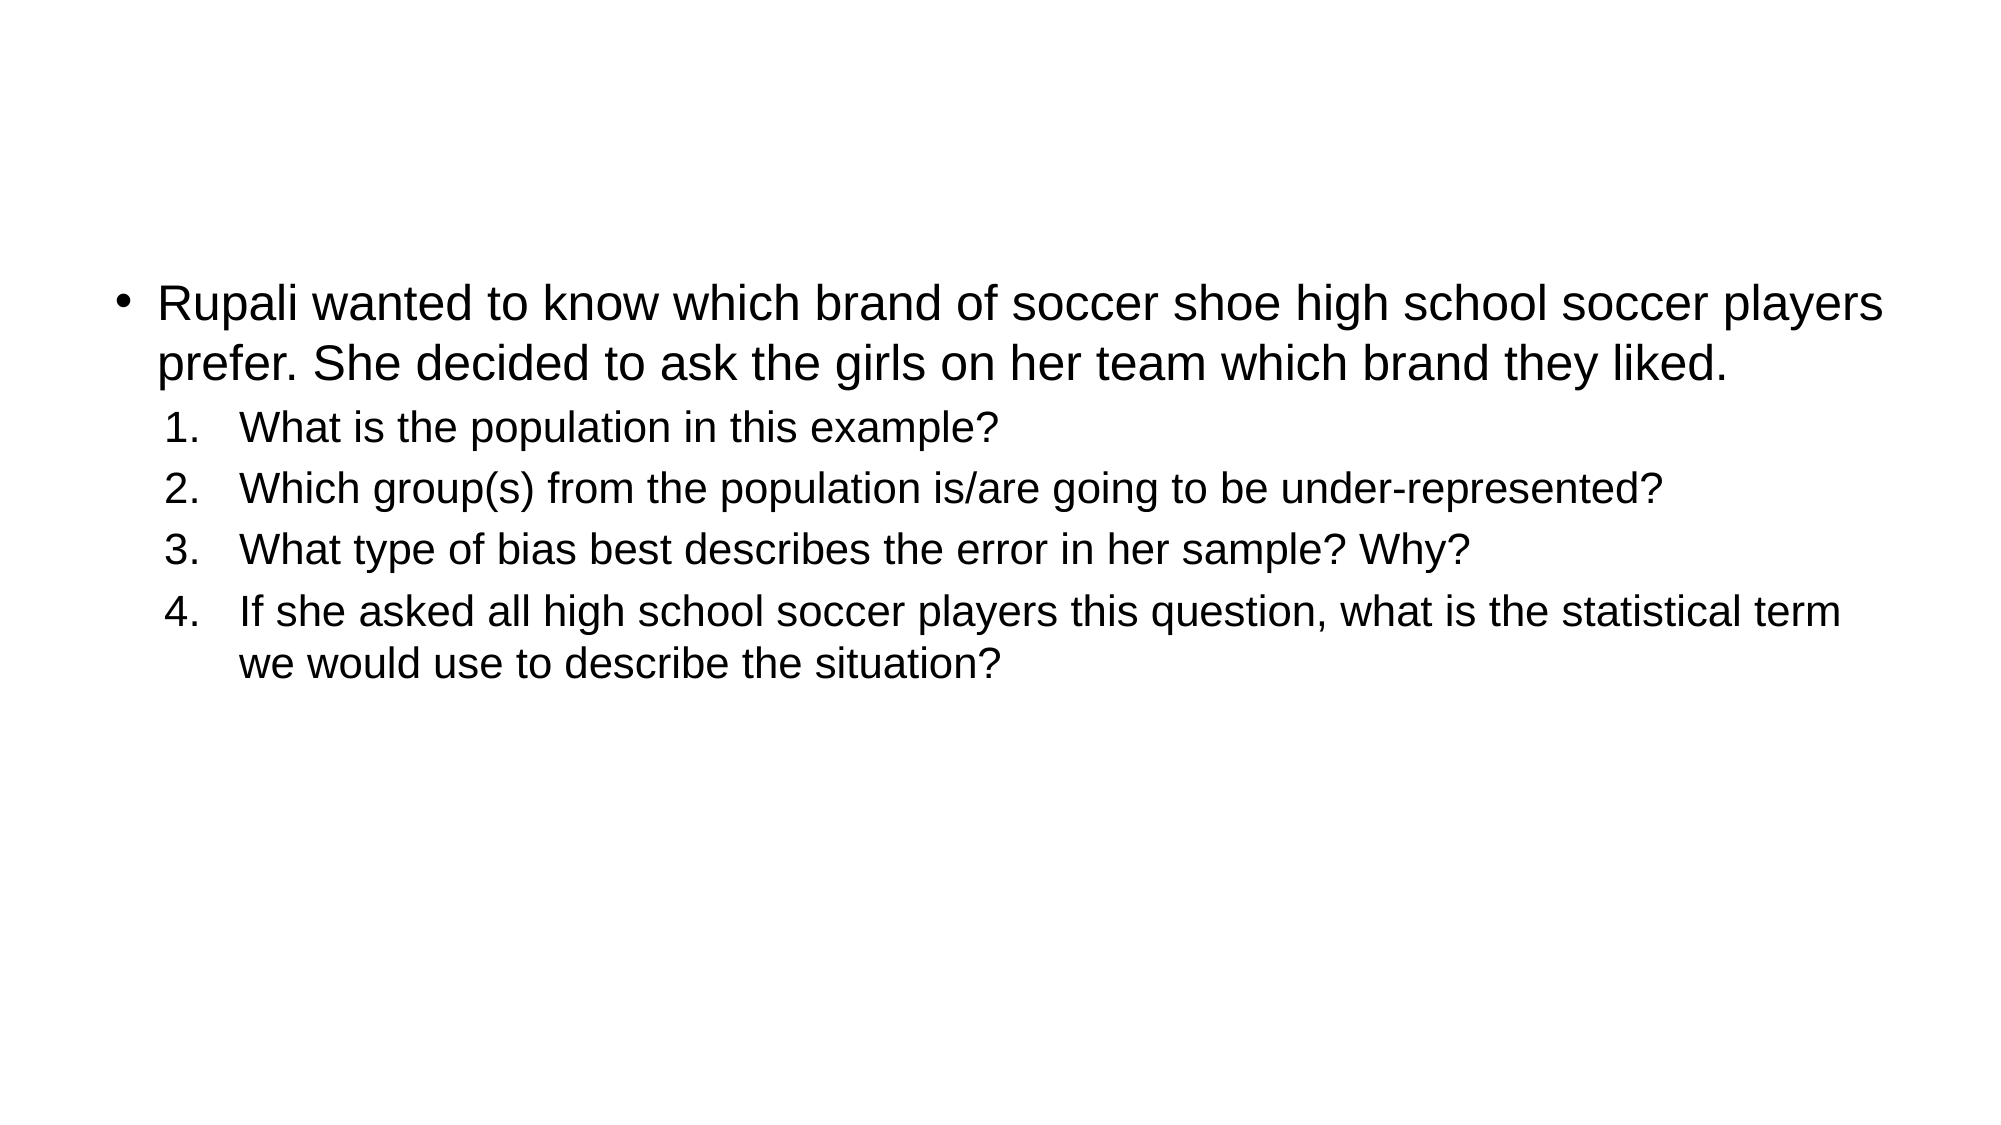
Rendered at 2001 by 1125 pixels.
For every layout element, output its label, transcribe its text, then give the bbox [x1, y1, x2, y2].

list Rupali wanted to know which brand of soccer shoe high school soccer players prefer. She decided to ask the girls on her team which brand they liked. What is the population in this example? Which group(s) from the population is/are going to be under-represented? What type of bias best describes the error in her sample? Why? If she asked all high school soccer players this question, what is the statistical term we would use to describe the situation? [99, 262, 1900, 1005]
